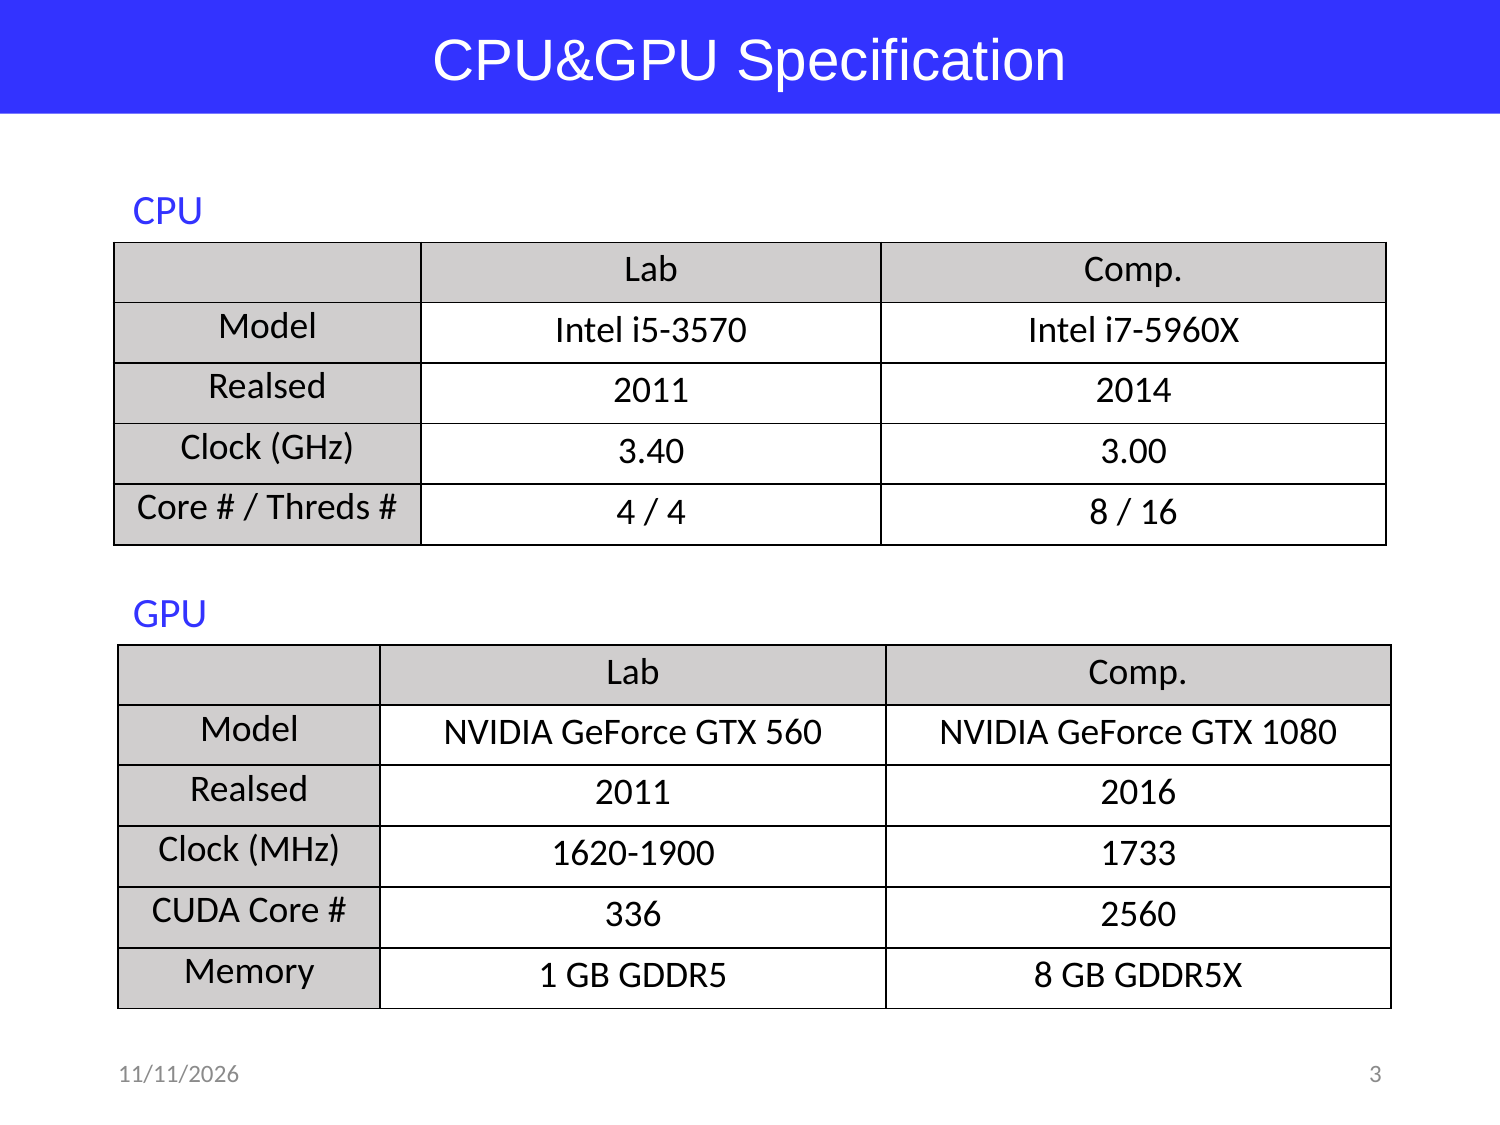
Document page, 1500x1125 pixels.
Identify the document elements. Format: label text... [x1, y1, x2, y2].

table_cell 3.00 [882, 424, 1385, 483]
table_cell 3.40 [422, 424, 880, 483]
table_cell 4 / 4 [422, 485, 880, 544]
table_cell 2014 [882, 364, 1385, 423]
table_header Comp. [882, 243, 1385, 302]
table_cell NVIDIA GeForce GTX 1080 [887, 706, 1390, 764]
text_box CPU [118, 175, 227, 241]
table_cell 1 GB GDDR5 [381, 949, 885, 1008]
table_cell 8 GB GDDR5X [887, 949, 1390, 1008]
slide_number 3 [1059, 1042, 1397, 1103]
table_cell Model [115, 303, 420, 362]
table_cell 2016 [887, 766, 1390, 825]
table_cell 2011 [381, 766, 885, 825]
table_cell Clock (MHz) [119, 827, 379, 886]
table_cell Realsed [119, 766, 379, 825]
table_header [115, 243, 420, 302]
table_cell 1620-1900 [381, 827, 885, 886]
table_cell NVIDIA GeForce GTX 560 [381, 706, 885, 764]
table_cell Model [119, 706, 379, 764]
table_cell Memory [119, 949, 379, 1008]
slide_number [103, 1042, 441, 1103]
table_cell Intel i7-5960X [882, 303, 1385, 362]
table_cell 2560 [887, 888, 1390, 947]
text_box GPU [118, 578, 227, 644]
table_cell Realsed [115, 364, 420, 423]
table_header Comp. [887, 646, 1390, 704]
table_cell CUDA Core # [119, 888, 379, 947]
table_header Lab [422, 243, 880, 302]
table_header [119, 646, 379, 704]
table_cell Intel i5-3570 [422, 303, 880, 362]
table_cell 2011 [422, 364, 880, 423]
text_box CPU&GPU Specification [0, 0, 1500, 114]
table_cell Core # / Threds # [115, 485, 420, 544]
table_cell 336 [381, 888, 885, 947]
table_cell 8 / 16 [882, 485, 1385, 544]
table_cell 1733 [887, 827, 1390, 886]
table_cell Clock (GHz) [115, 424, 420, 483]
table_header Lab [381, 646, 885, 704]
